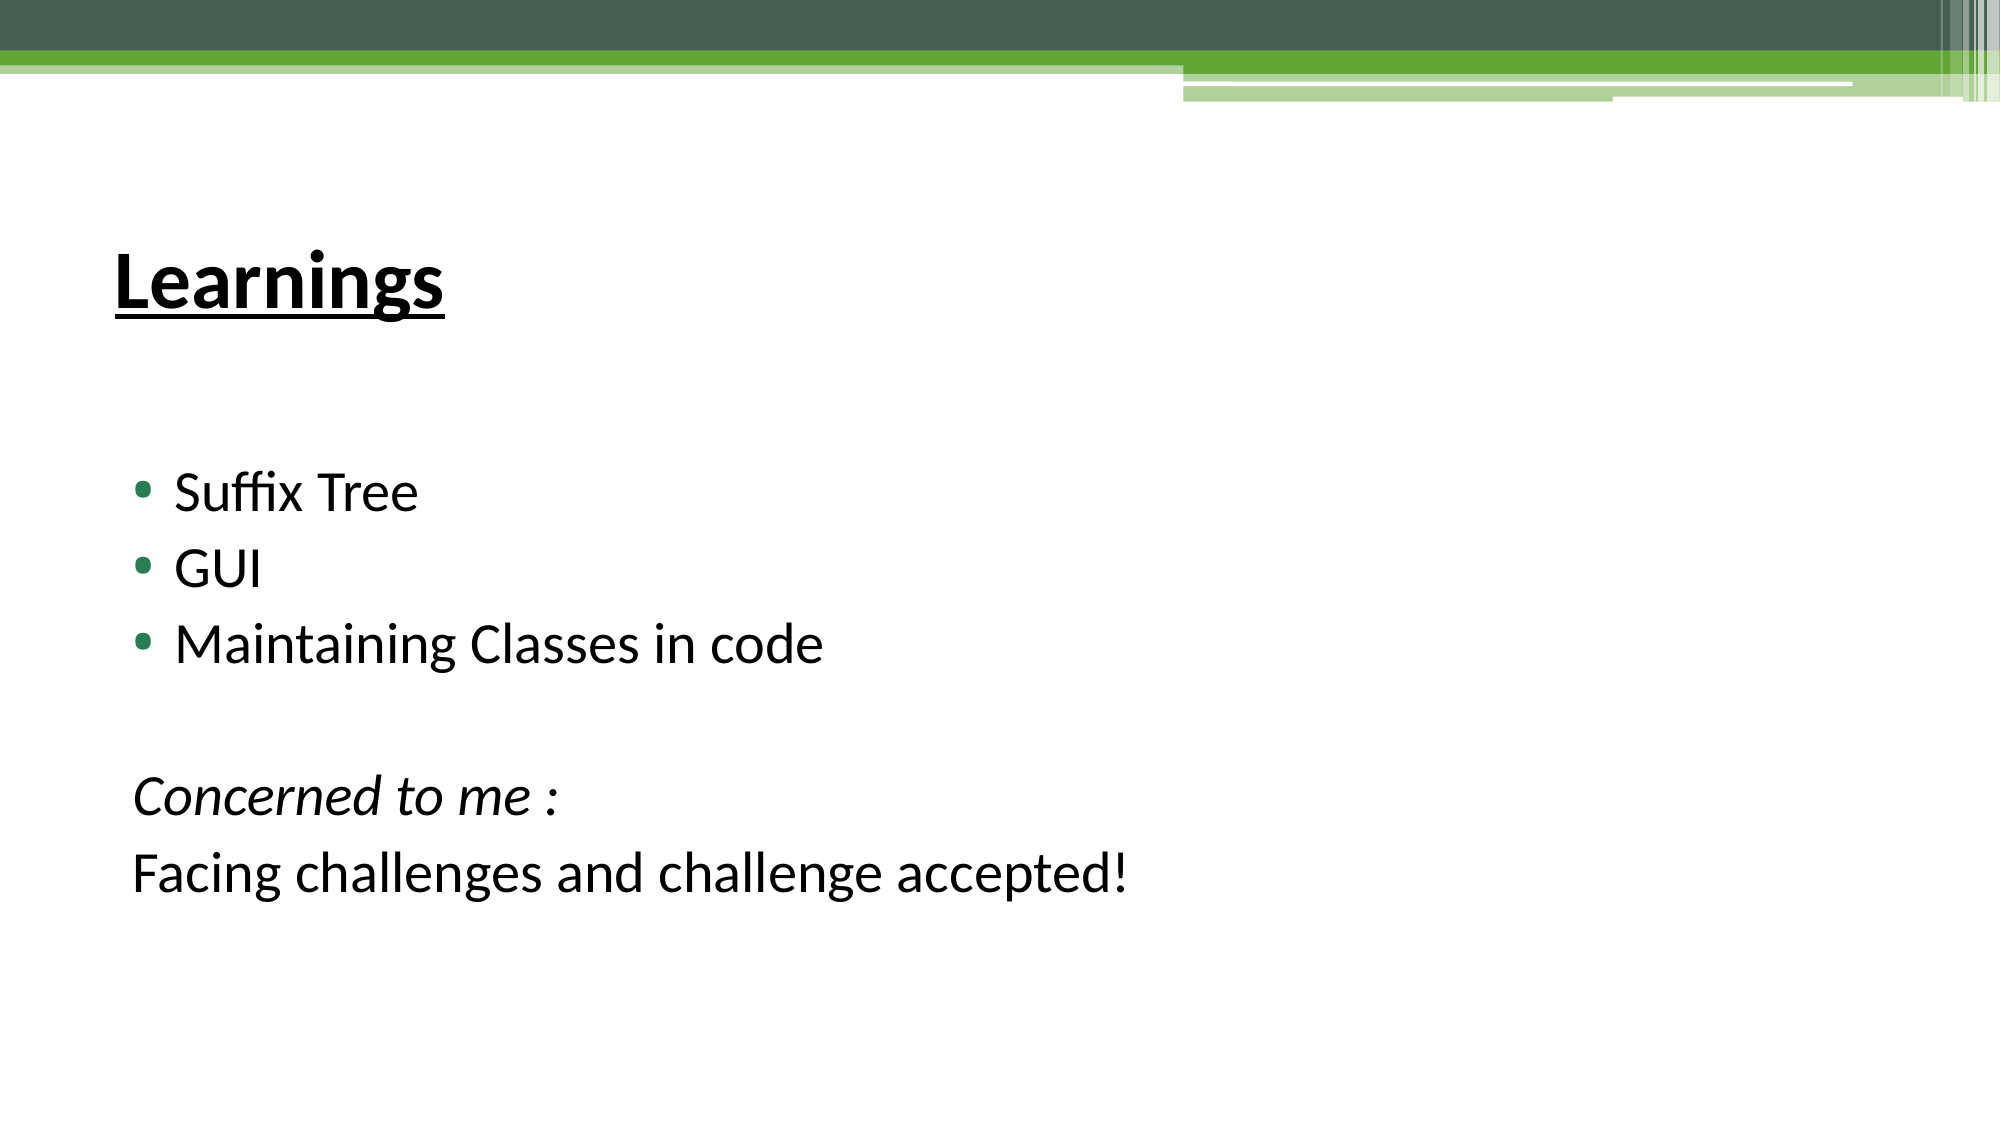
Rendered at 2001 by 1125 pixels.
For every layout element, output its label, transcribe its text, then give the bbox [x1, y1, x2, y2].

list Suffix Tree GUI Maintaining Classes in code Concerned to me : Facing challenges and challenge accepted! [99, 368, 1900, 1079]
title Learnings [99, 187, 1900, 363]
